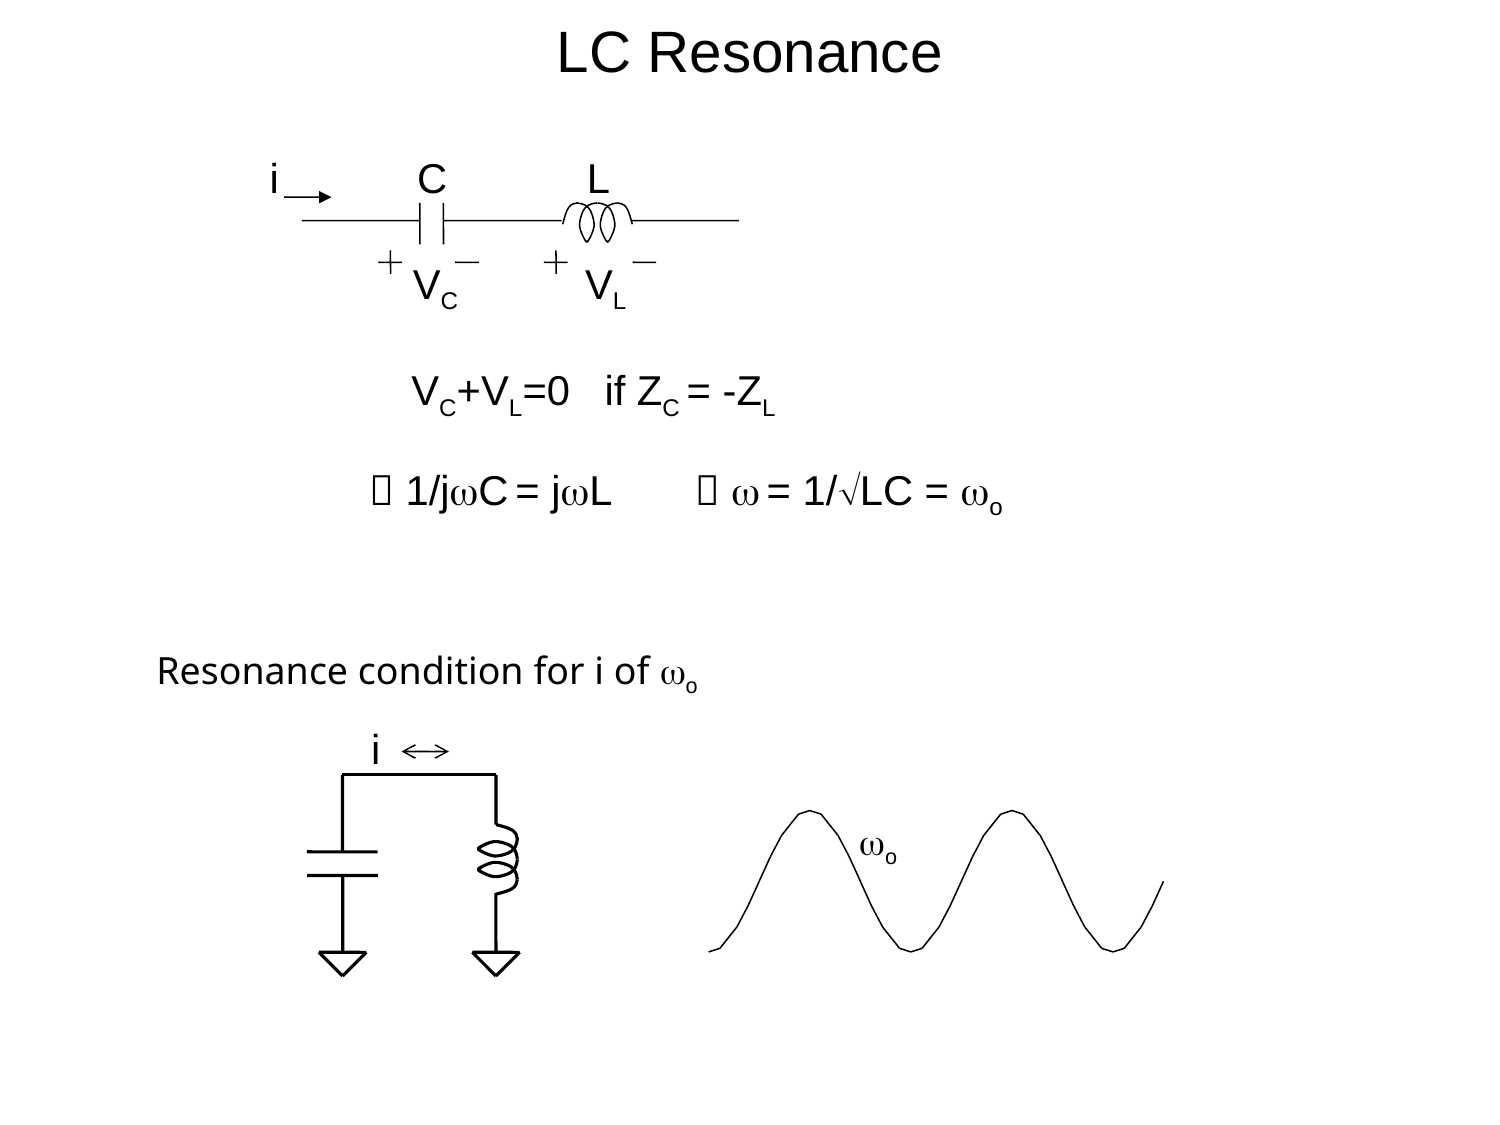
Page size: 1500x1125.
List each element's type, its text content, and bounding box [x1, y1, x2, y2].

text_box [356, 715, 396, 773]
text_box L [572, 144, 626, 209]
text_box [708, 810, 1164, 953]
text_box VL [570, 250, 642, 322]
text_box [307, 875, 378, 977]
text_box   = 1/LC = o [679, 456, 1018, 528]
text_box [576, 202, 618, 244]
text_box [141, 639, 739, 706]
text_box [294, 190, 332, 204]
text_box VC [398, 250, 474, 322]
text_box C [402, 144, 463, 209]
text_box [562, 204, 572, 225]
text_box [621, 207, 633, 225]
text_box VC+VL=0 if ZC = -ZL [396, 356, 791, 429]
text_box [306, 774, 520, 977]
text_box i [254, 144, 294, 209]
text_box  1/jC = jL [354, 456, 628, 529]
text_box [401, 744, 449, 759]
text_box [0, 6, 1500, 92]
